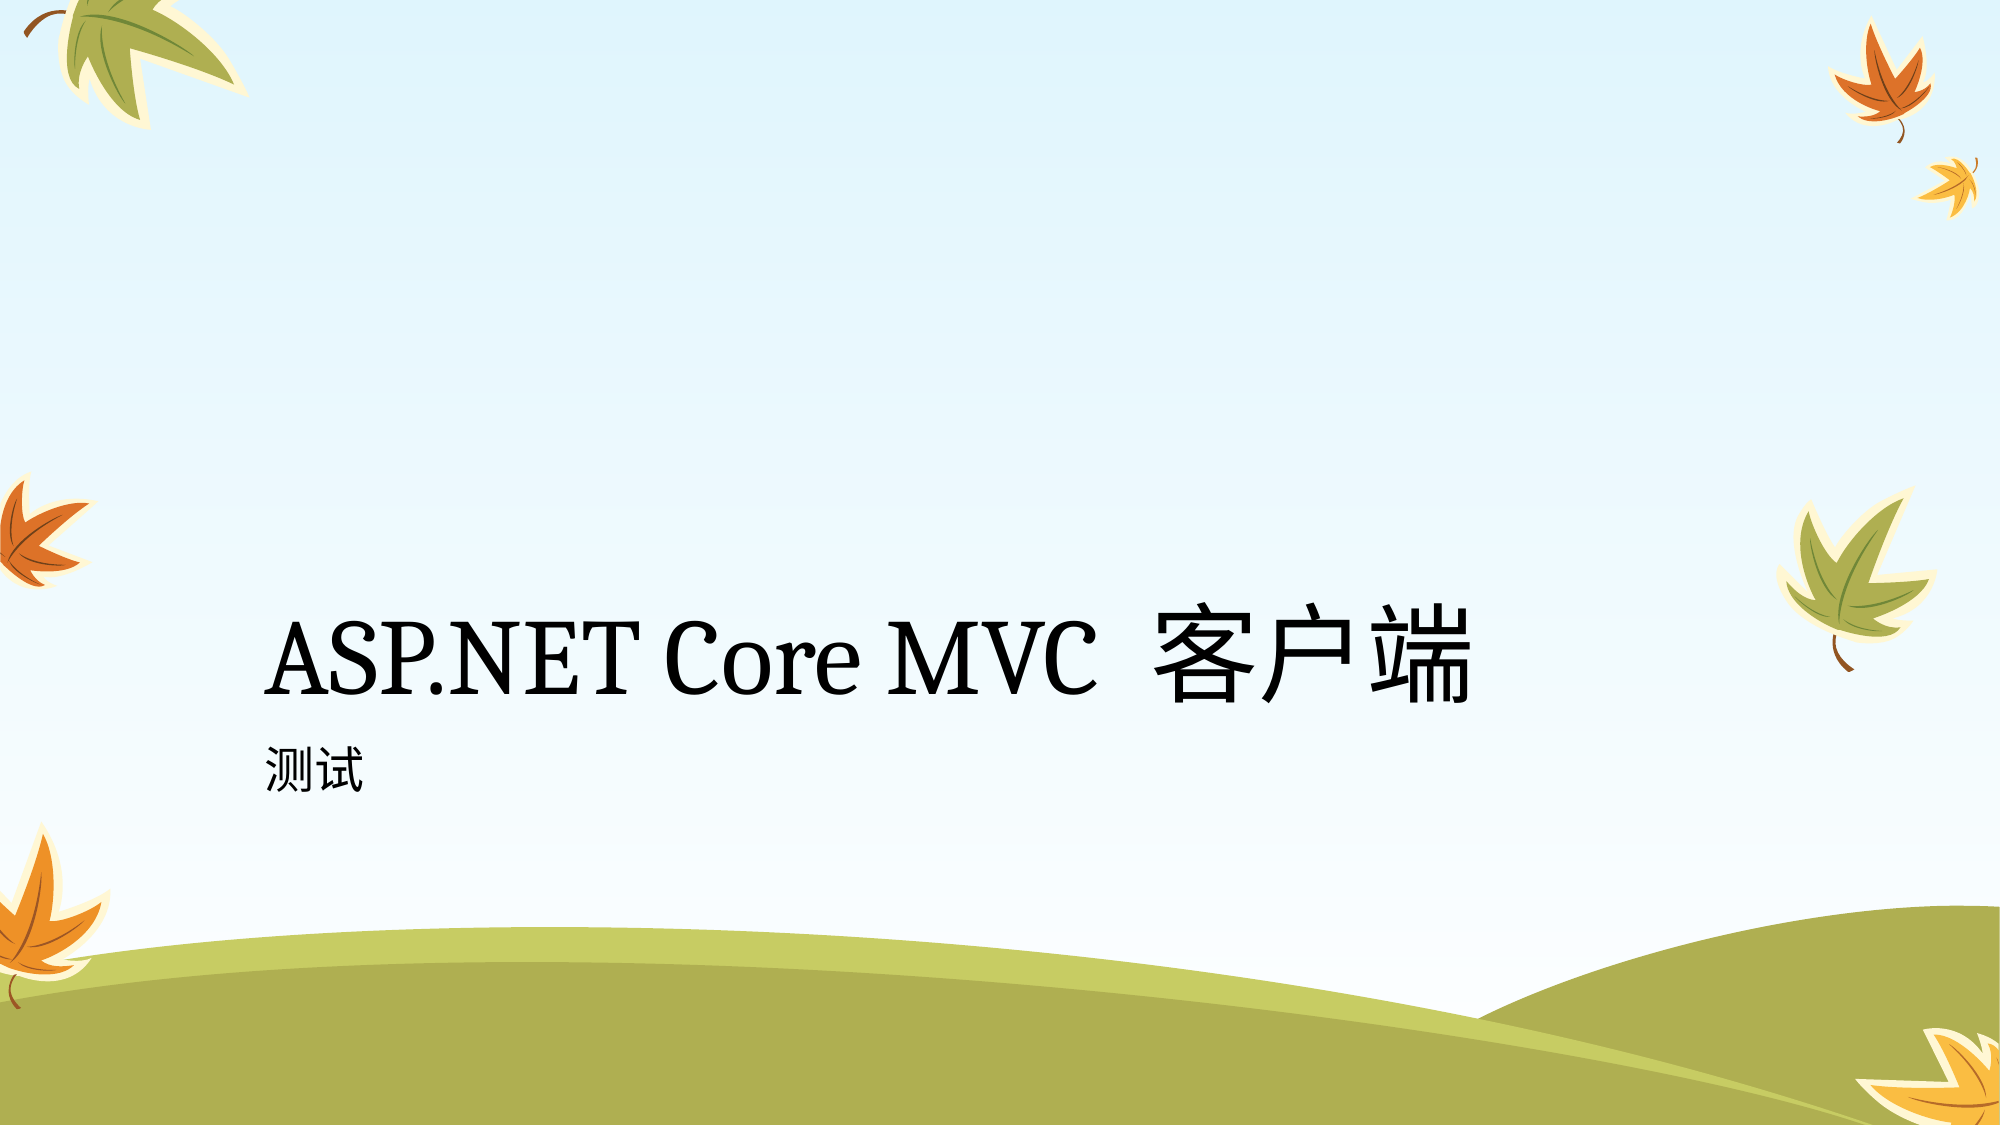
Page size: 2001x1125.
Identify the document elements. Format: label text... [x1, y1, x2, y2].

list 测试 [249, 730, 1750, 925]
title ASP.NET Core MVC 客户端 [249, 243, 1750, 725]
